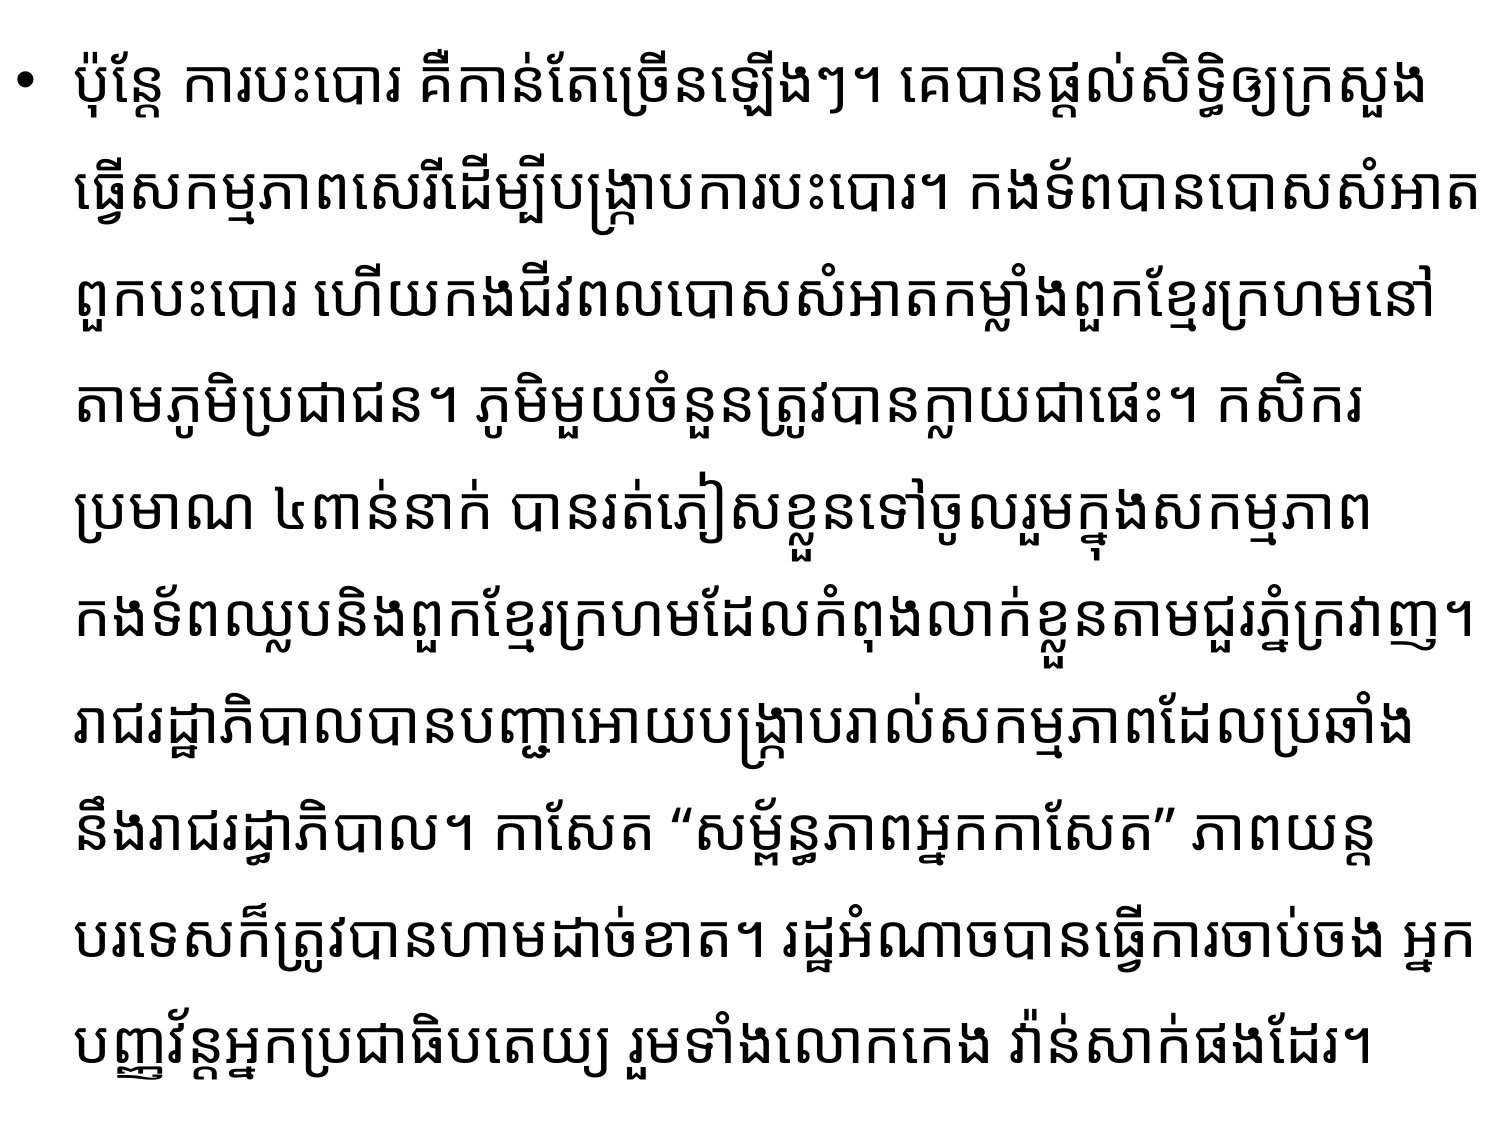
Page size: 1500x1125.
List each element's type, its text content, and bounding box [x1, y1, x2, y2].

list ប៉ុន្តែ ការបះបោរ គឺកាន់តែ​ច្រើន​ឡើងៗ។ គេបានផ្ដល់សិទ្ធិ​ឲ្យ​ក្រសួងធ្វើសកម្មភាពសេរីដើម្បី​បង្កា្របការ​បះបោរ។ កងទ័ពបានបោសសំអាតពួកបះបោរ ហើយកងជីវពល​បោស​សំអាត​កម្លាំង​ពួក​ខ្មែរក្រហមនៅតាមភូមិប្រជាជន។ ភូមិមួយចំនួនត្រូវបានក្លាយជាផេះ។ កសិករ​ប្រមាណ ៤ពាន់នាក់ បានរត់ភៀសខ្លួនទៅចូលរួមក្នុងសកម្មភាពកងទ័ពឈ្លបនិងពួកខ្មែរក្រហមដែលកំពុងលាក់ខ្លួន​តាម​ជួរ​ភ្នំ​ក្រវាញ។ រាជរដ្ឋាភិបាលបានបញ្ជា​អោយបង្ក្រាបរាល់សកម្មភាពដែលប្រឆាំងនឹងរាជរដ្ធាភិបាល។ កាសែត “សម្ព័ន្ធភាពអ្នកកាសែត” ភាពយន្តបរទេសក៏ត្រូវបានហាមដាច់ខាត។ រដ្ឋ​អំណាចបាន​ធ្វើការចាប់ចង អ្នកបញ្ញវ័ន្ត​អ្នកប្រជាធិបតេយ្យ រួមទាំងលោកកេង វ៉ាន់សាក់ផងដែរ។ [0, 0, 1500, 1125]
